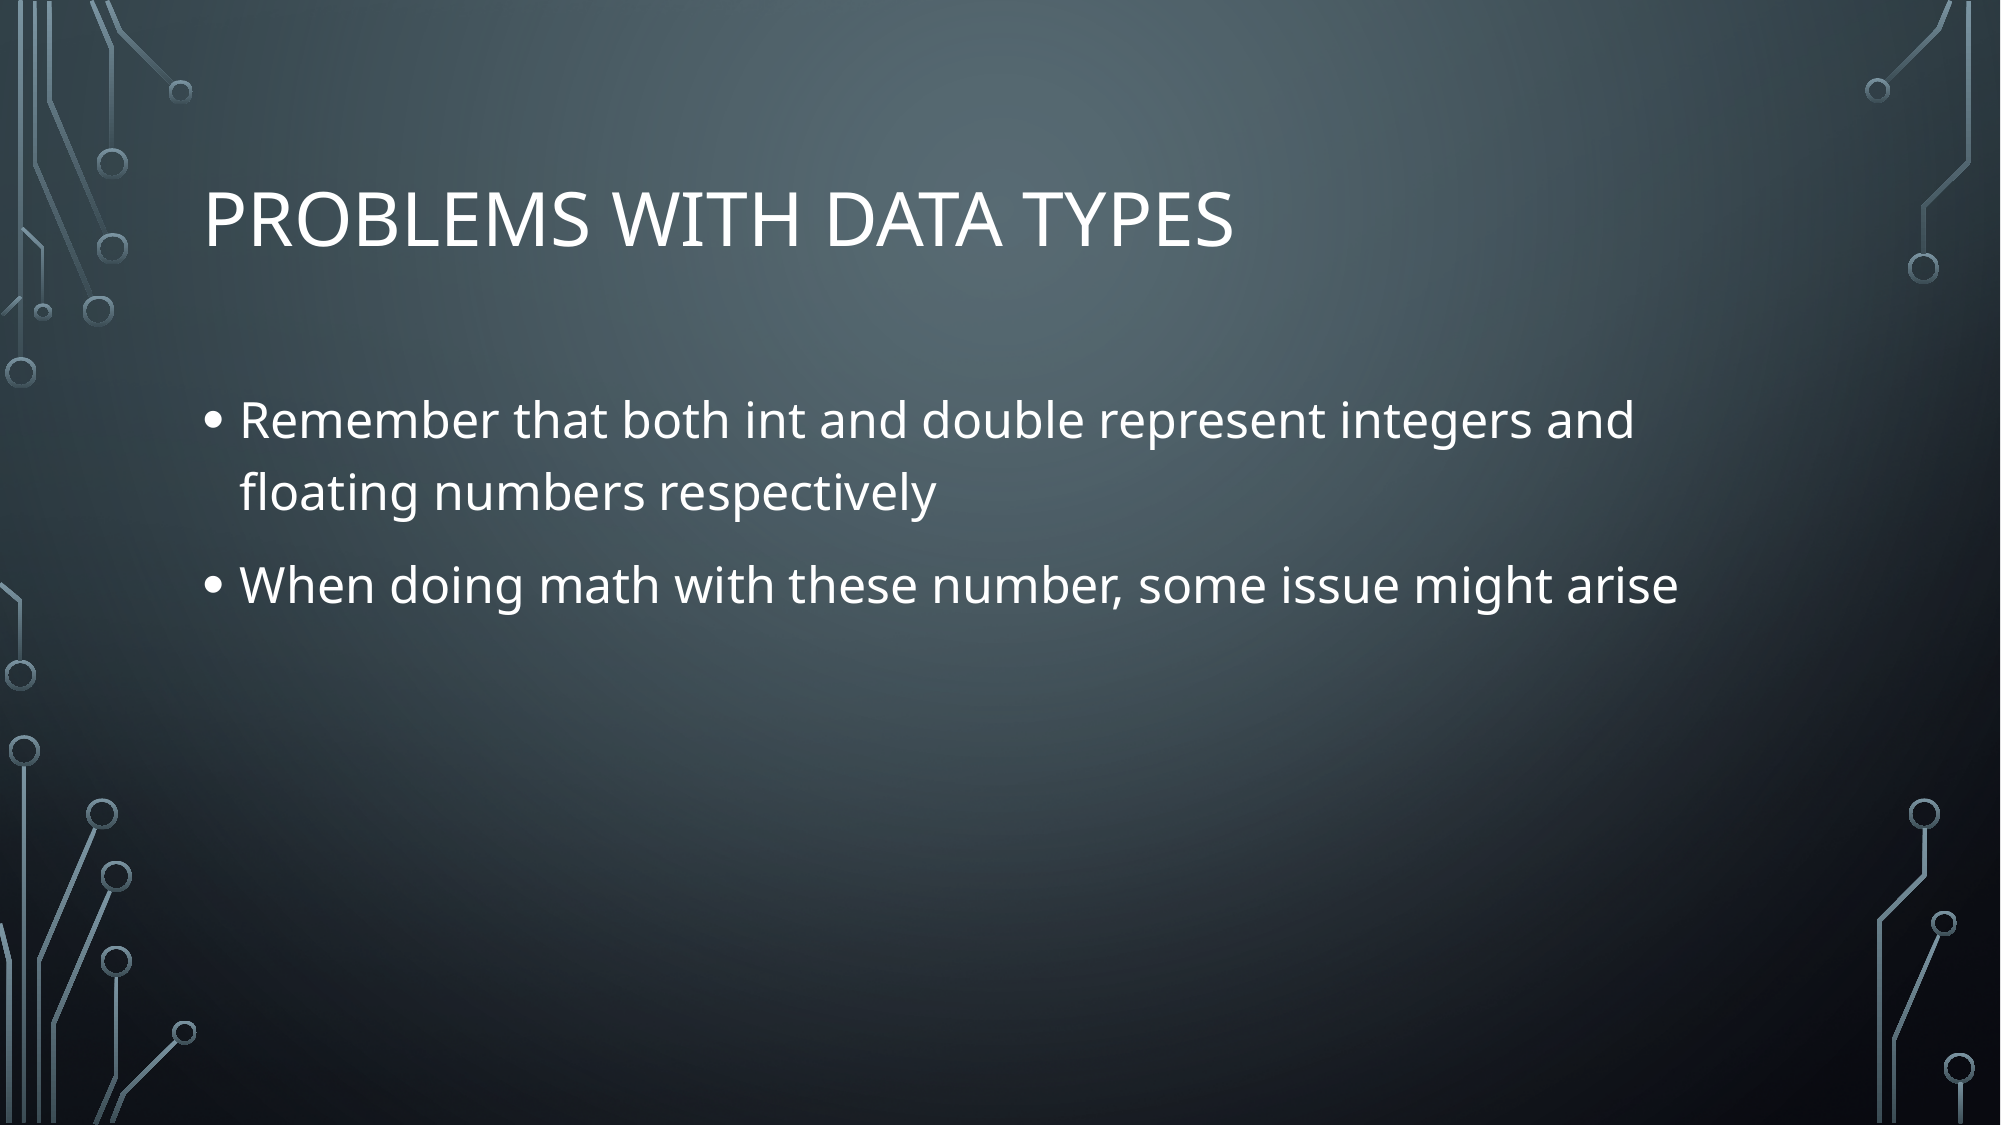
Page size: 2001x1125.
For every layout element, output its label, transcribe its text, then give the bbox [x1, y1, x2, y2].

list Remember that both int and double represent integers and floating numbers respectively When doing math with these number, some issue might arise [187, 369, 1813, 950]
title Problems with Data types [187, 101, 1813, 344]
